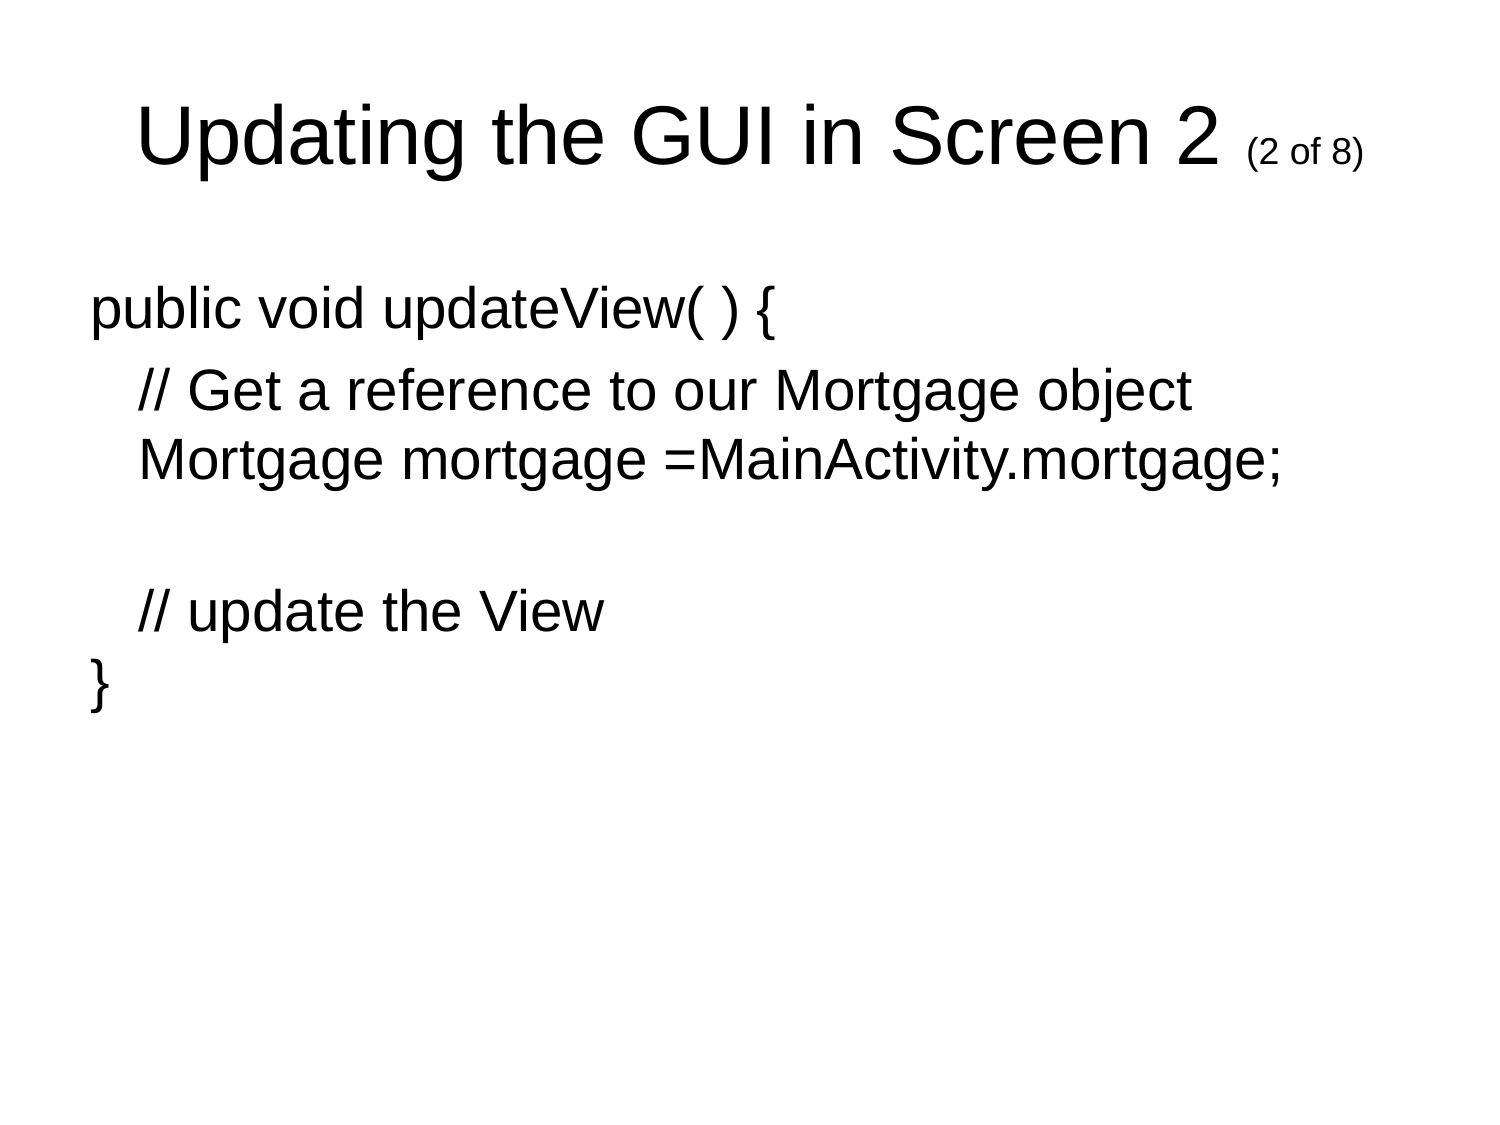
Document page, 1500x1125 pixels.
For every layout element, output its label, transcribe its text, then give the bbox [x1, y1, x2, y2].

list public void updateView( ) { // Get a reference to our Mortgage object Mortgage mortgage =MainActivity.mortgage; // update the View } [75, 262, 1425, 938]
title Updating the GUI in Screen 2 (2 of 8) [75, 37, 1425, 225]
